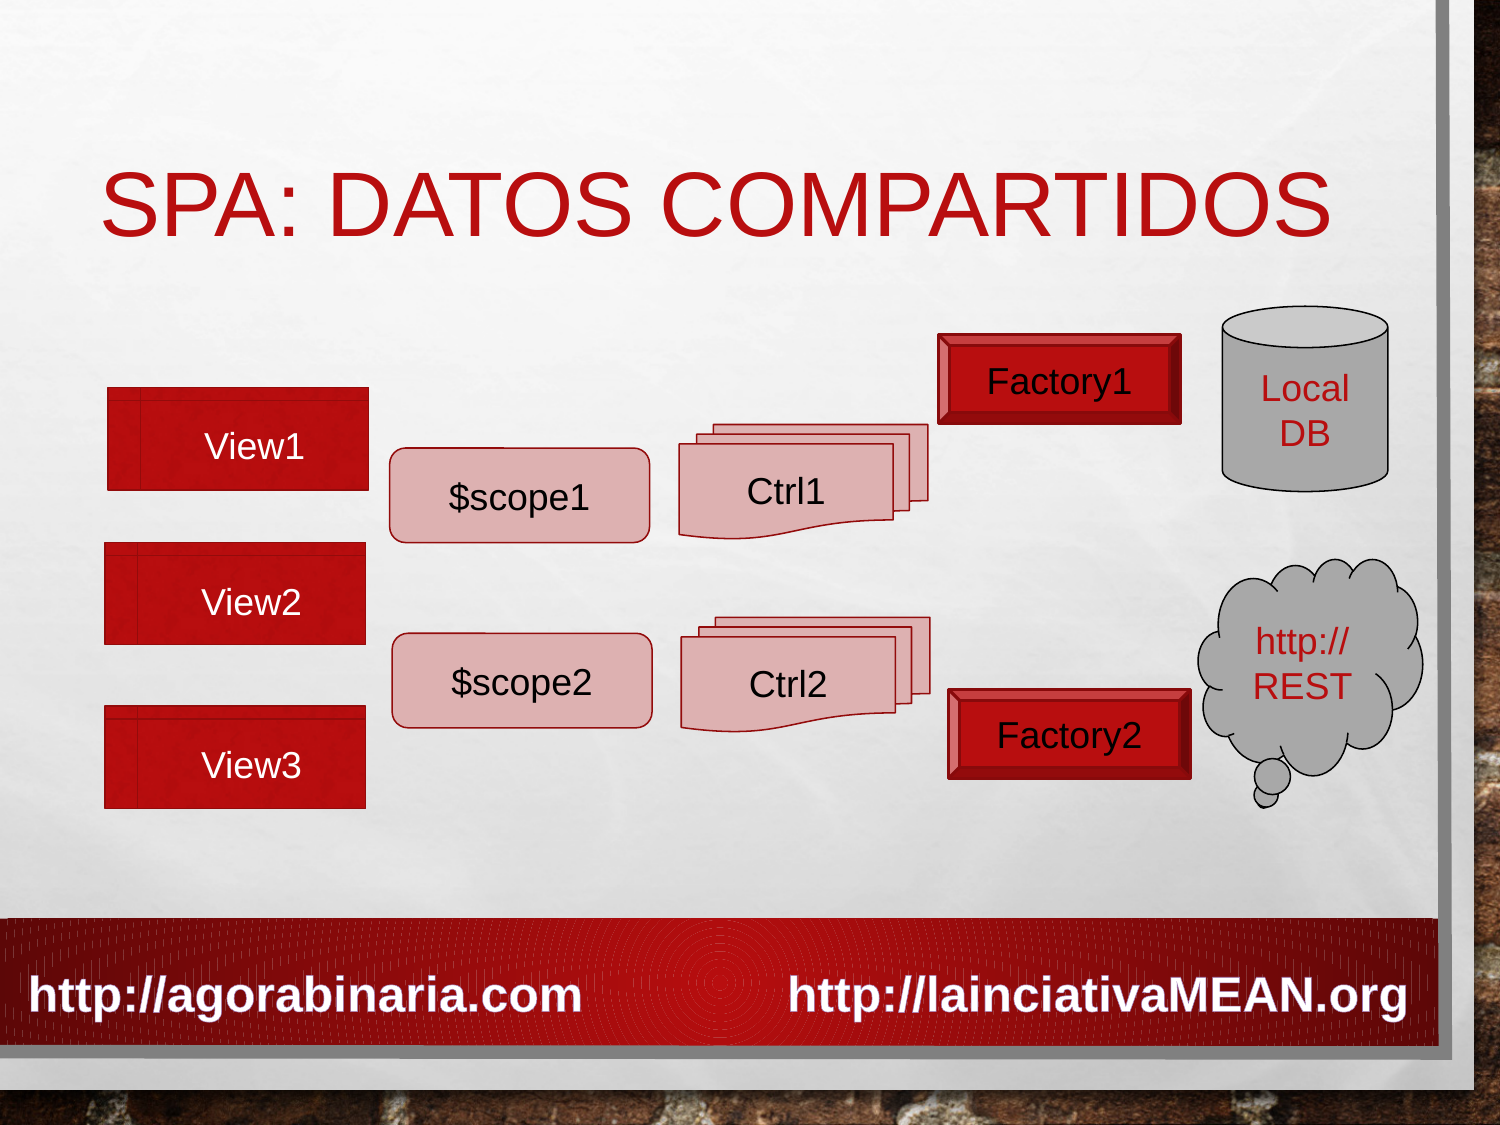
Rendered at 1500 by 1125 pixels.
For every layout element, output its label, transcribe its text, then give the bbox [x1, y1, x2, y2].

title SPA: datos compartidos [84, 112, 1364, 302]
text_box $scope2 [391, 632, 653, 729]
text_box Factory2 [947, 688, 1192, 780]
picture [0, 0, 1500, 1125]
text_box View2 [104, 542, 366, 645]
text_box $scope1 [388, 447, 651, 544]
text_box Ctrl2 [680, 616, 931, 733]
text_box http://REST [1197, 558, 1424, 809]
text_box Ctrl1 [678, 423, 929, 540]
text_box Local DB [1221, 305, 1389, 493]
text_box View1 [107, 387, 369, 491]
text_box Factory1 [937, 333, 1182, 425]
text_box View3 [104, 705, 366, 809]
